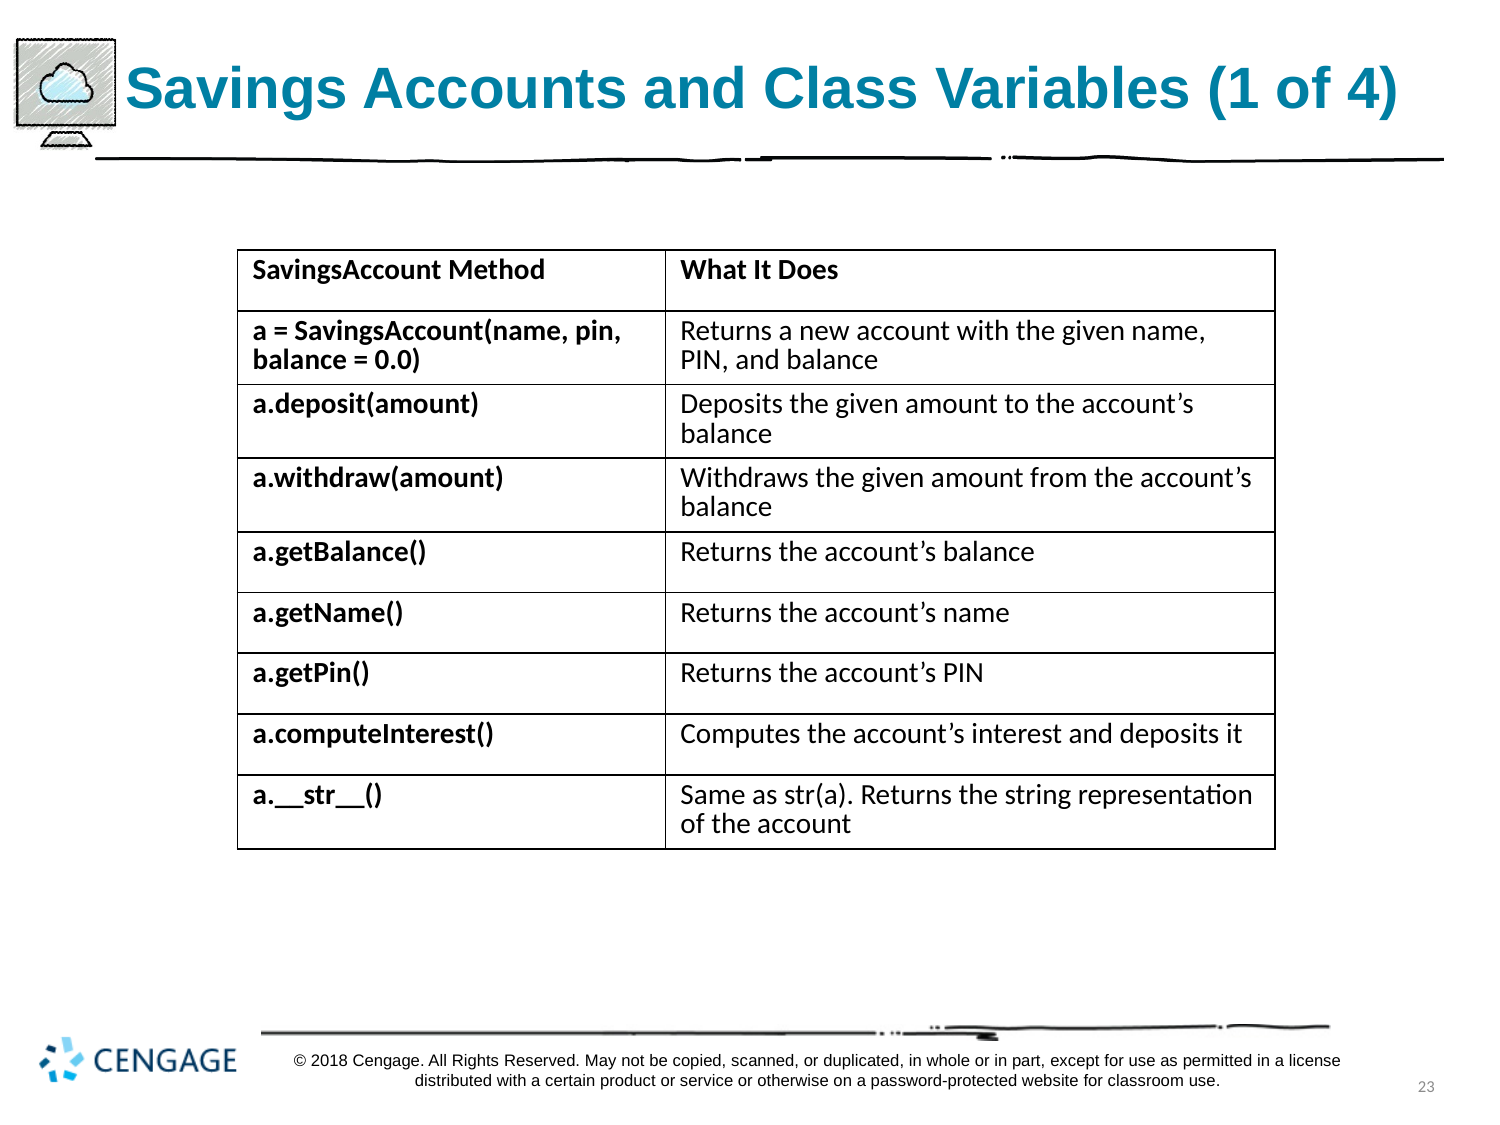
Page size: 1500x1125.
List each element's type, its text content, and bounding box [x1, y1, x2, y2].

picture [261, 1024, 1331, 1041]
table_header What It Does [666, 251, 1274, 310]
table_cell Deposits the given amount to the account’s balance [666, 385, 1274, 457]
table_cell a.deposit(amount) [238, 385, 665, 457]
picture [19, 1023, 249, 1095]
table_cell Returns the account’s name [666, 593, 1274, 652]
table_cell Returns the account’s balance [666, 533, 1274, 592]
footer © 2018 Cengage. All Rights Reserved. May not be copied, scanned, or duplicated, in whole or in part, except for use as permitted in a license distributed with a certain product or service or otherwise on a password-protected website for classroom use. [262, 1050, 1375, 1091]
picture [13, 36, 117, 151]
table_cell a.withdraw(amount) [238, 459, 665, 531]
table_cell Same as str(a). Returns the string representation of the account [666, 776, 1274, 848]
table_cell Returns a new account with the given name, PIN, and balance [666, 312, 1274, 384]
table_cell Computes the account’s interest and deposits it [666, 715, 1274, 774]
title Savings Accounts and Class Variables (1 of 4) [125, 60, 1442, 121]
table_cell Returns the account’s PIN [666, 654, 1274, 713]
table_cell a.computeInterest() [238, 715, 665, 774]
table_cell a.getPin() [238, 654, 665, 713]
table_cell a.getName() [238, 593, 665, 652]
picture [95, 155, 1444, 163]
table_cell a.__str__() [238, 776, 665, 848]
table_cell a.getBalance() [238, 533, 665, 592]
table_cell Withdraws the given amount from the account’s balance [666, 459, 1274, 531]
table_cell a = SavingsAccount(name, pin, balance = 0.0) [238, 312, 665, 384]
table_header SavingsAccount Method [238, 251, 665, 310]
